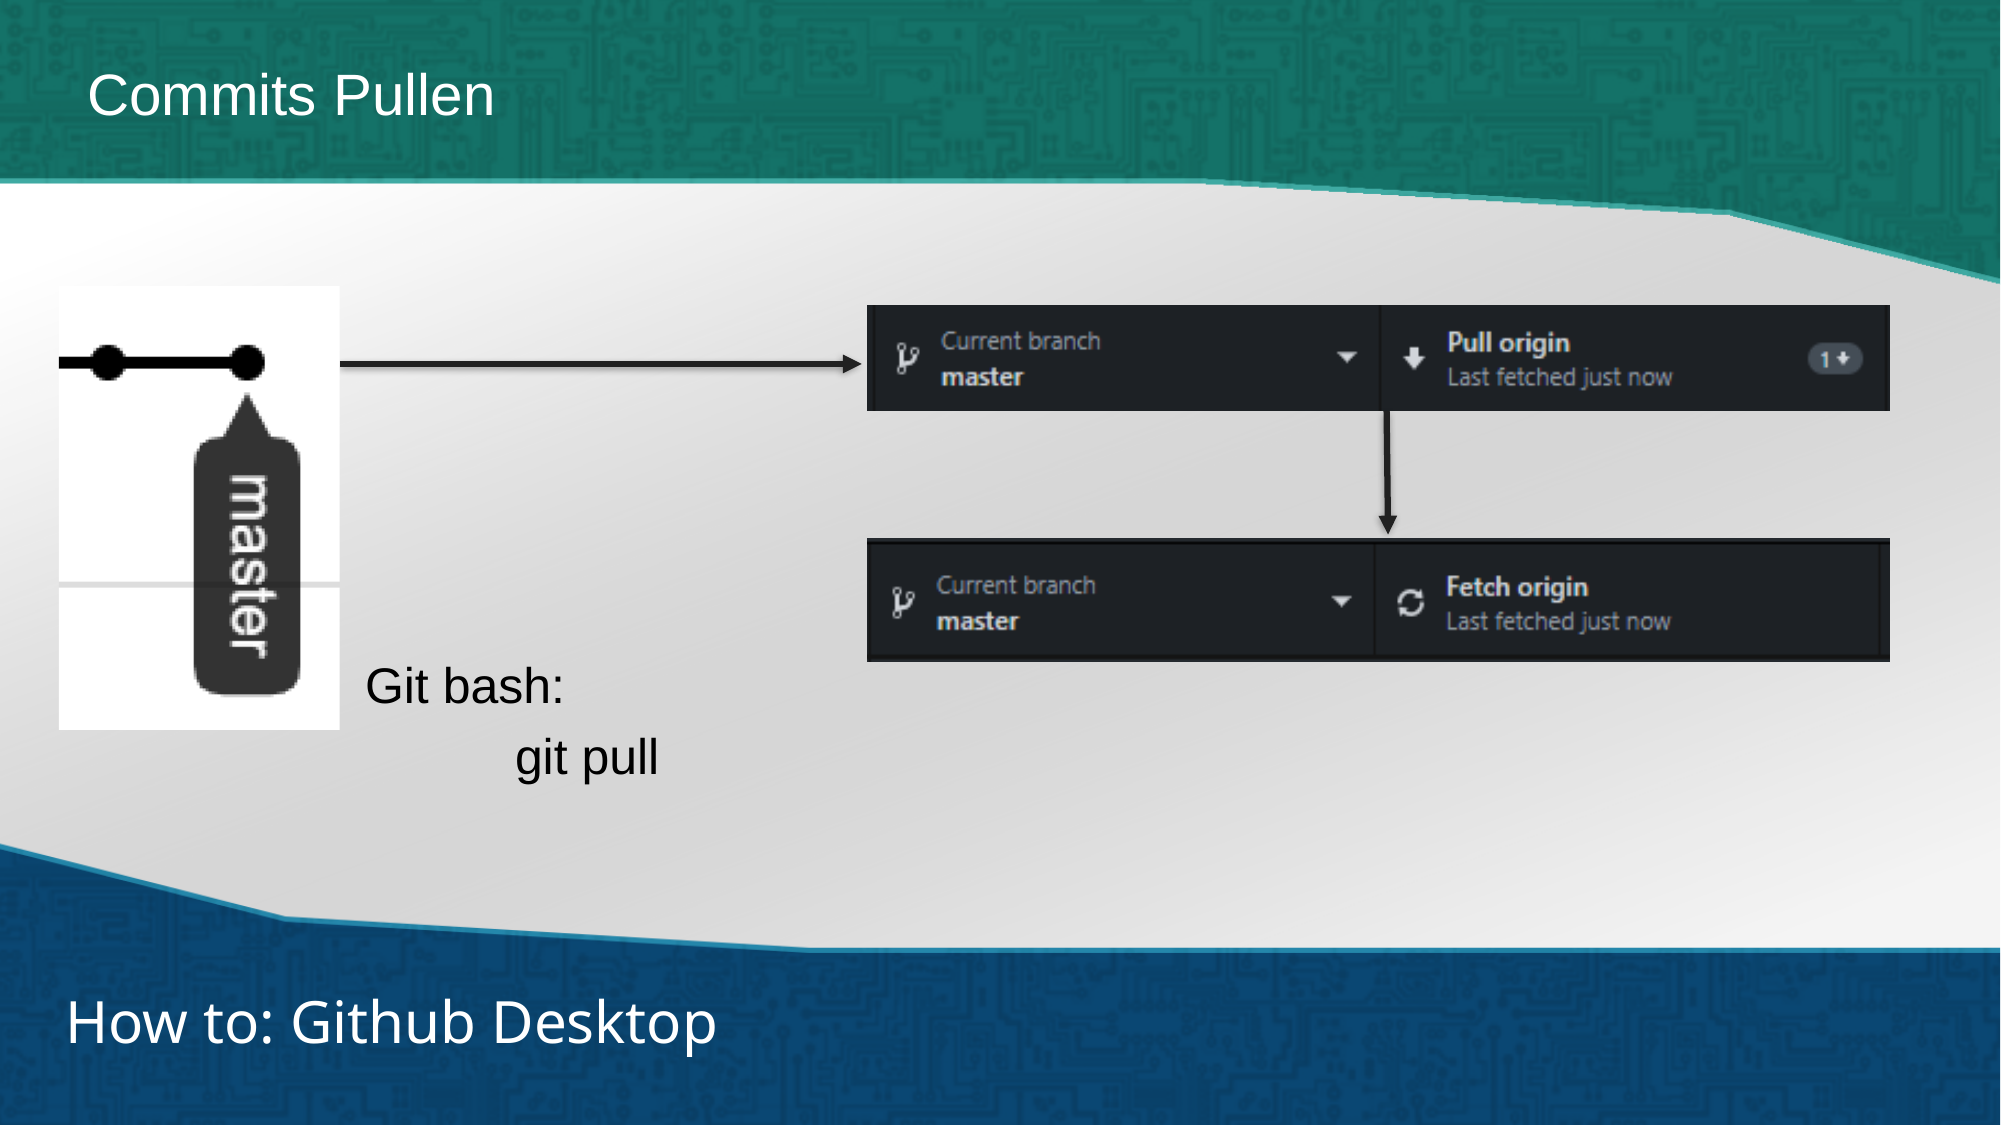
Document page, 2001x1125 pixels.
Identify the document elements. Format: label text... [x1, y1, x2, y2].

text_box How to: Github Desktop [44, 965, 1637, 1091]
text_box Git bash: git pull [44, 206, 1909, 918]
picture [0, 0, 2001, 1125]
title Commits Pullen [72, 42, 1664, 168]
